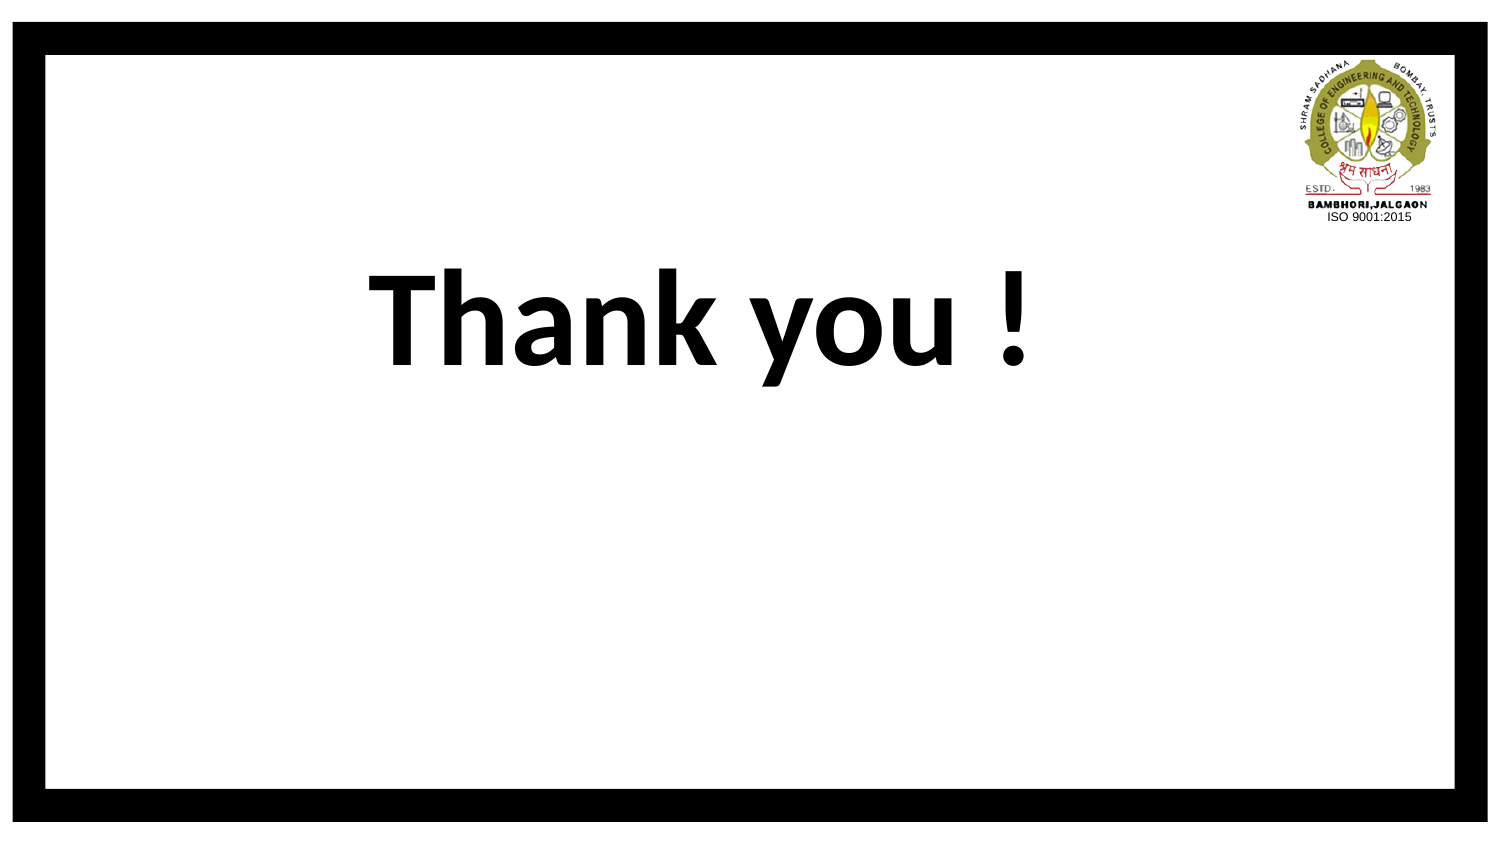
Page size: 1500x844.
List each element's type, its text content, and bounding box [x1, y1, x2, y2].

picture [1299, 59, 1436, 210]
list Thank you ! [75, 220, 1425, 721]
